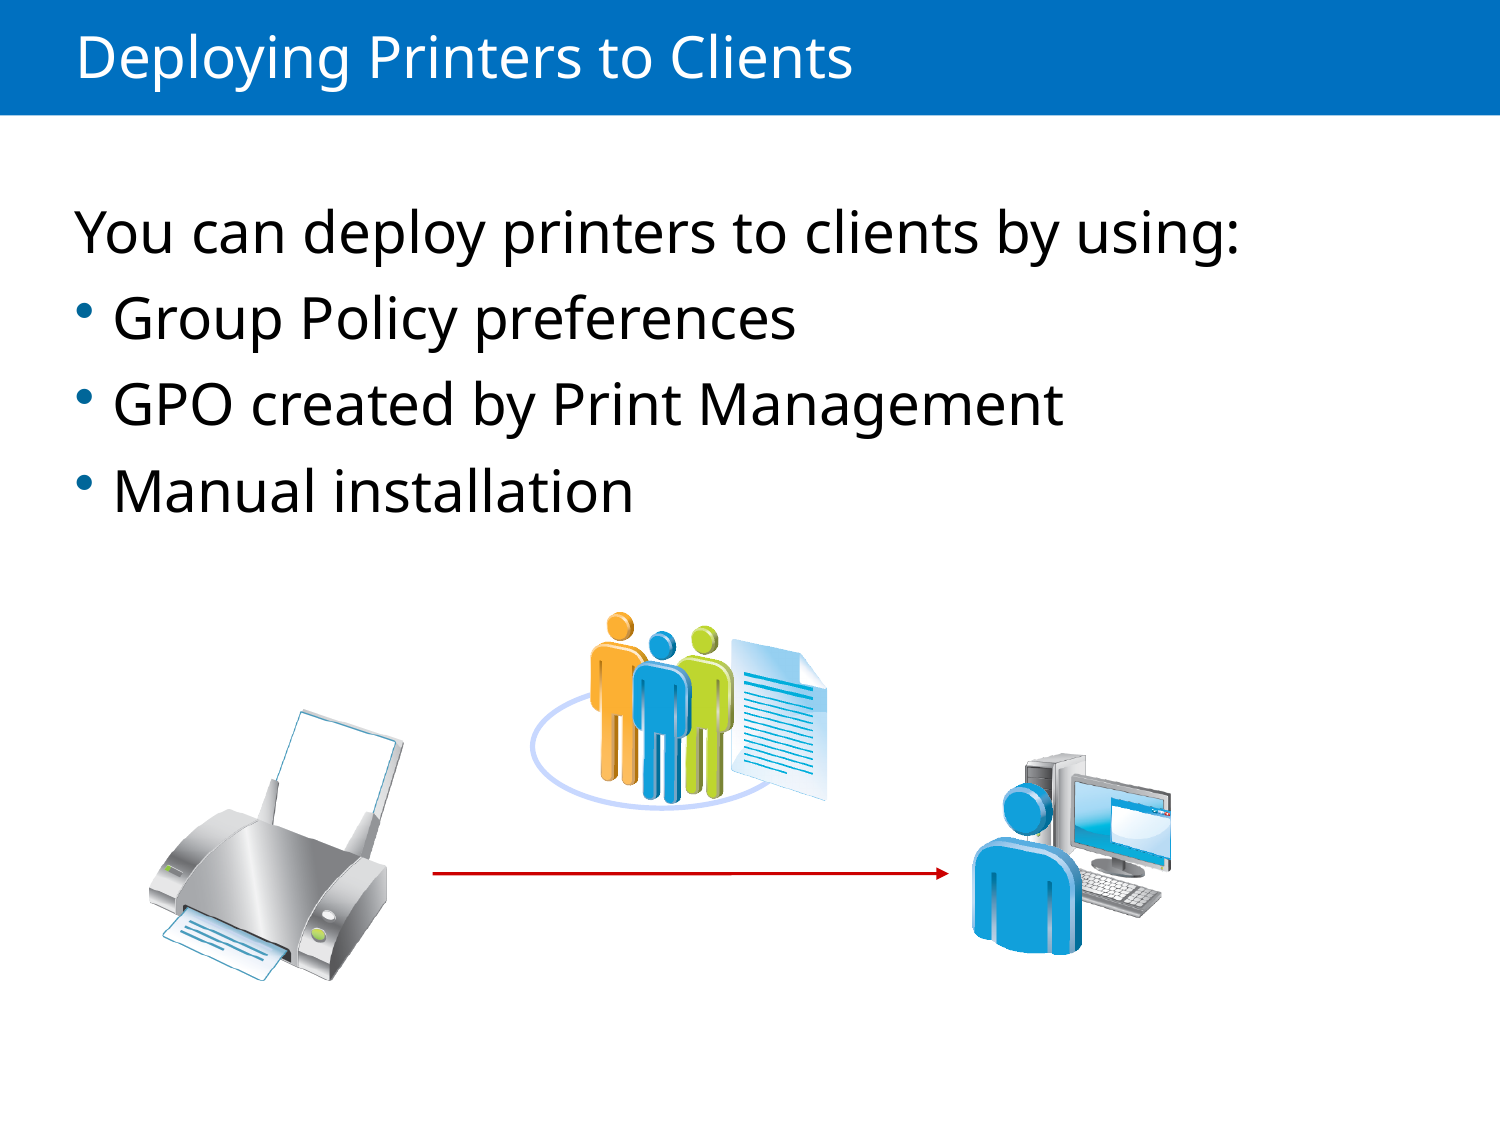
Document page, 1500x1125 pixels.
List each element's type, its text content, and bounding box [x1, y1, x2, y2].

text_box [532, 612, 828, 809]
text_box You can deploy printers to clients by using: Group Policy preferences GPO created by Print Management Manual installation [53, 188, 1346, 576]
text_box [972, 753, 1171, 956]
picture [149, 708, 405, 981]
text_box [432, 867, 949, 880]
title Deploying Printers to Clients [75, 0, 1351, 122]
